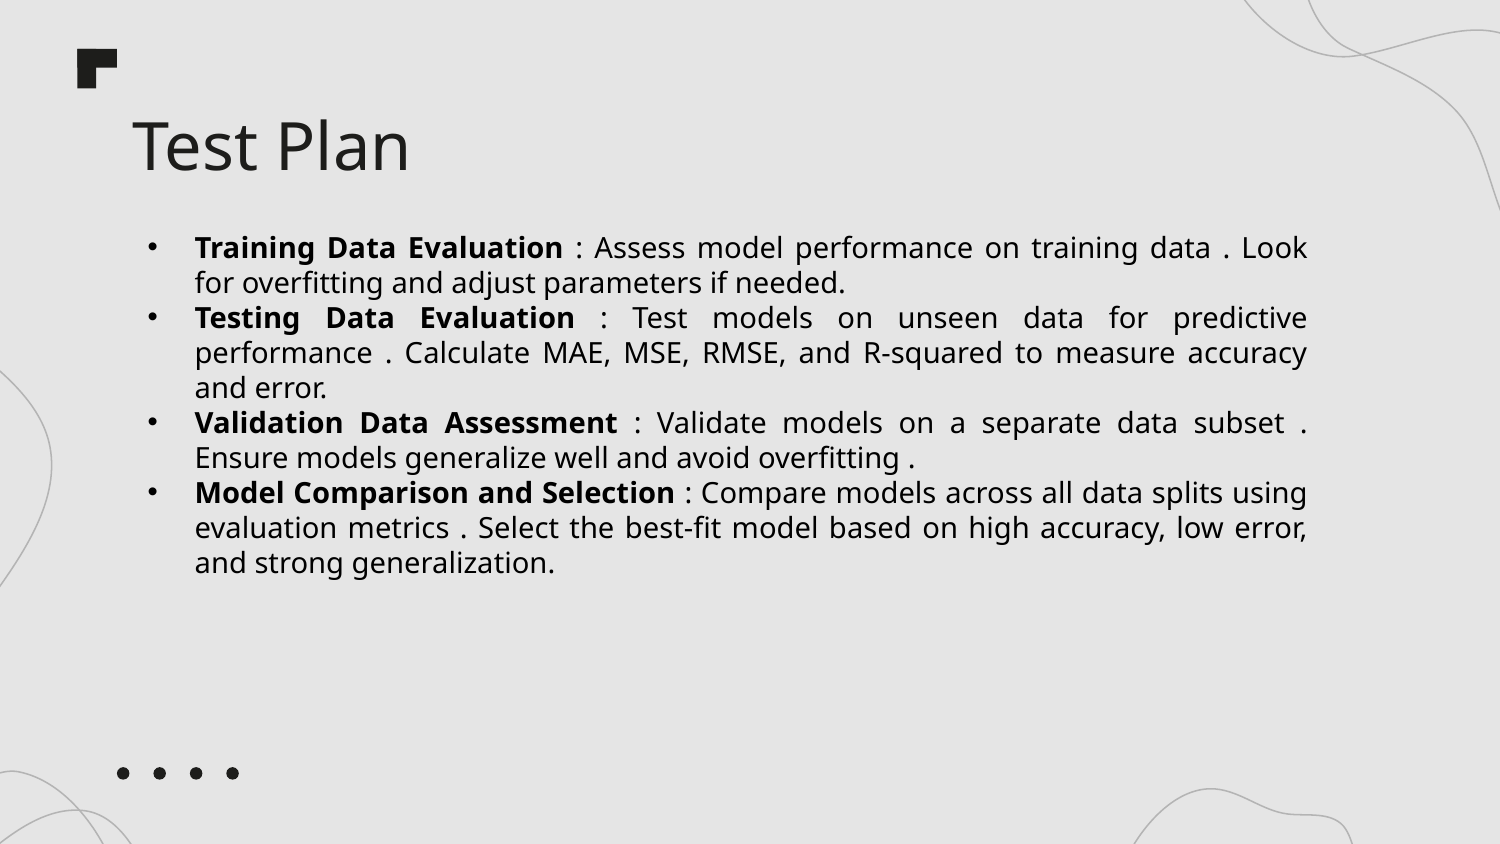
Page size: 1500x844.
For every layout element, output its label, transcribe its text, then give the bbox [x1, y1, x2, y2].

text_box Training Data Evaluation : Assess model performance on training data . Look for overfitting and adjust parameters if needed. Testing Data Evaluation : Test models on unseen data for predictive performance . Calculate MAE, MSE, RMSE, and R-squared to measure accuracy and error. Validation Data Assessment : Validate models on a separate data subset . Ensure models generalize well and avoid overfitting . Model Comparison and Selection : Compare models across all data splits using evaluation metrics . Select the best-fit model based on high accuracy, low error, and strong generalization. [132, 221, 1323, 587]
title Test Plan [116, 88, 1383, 183]
